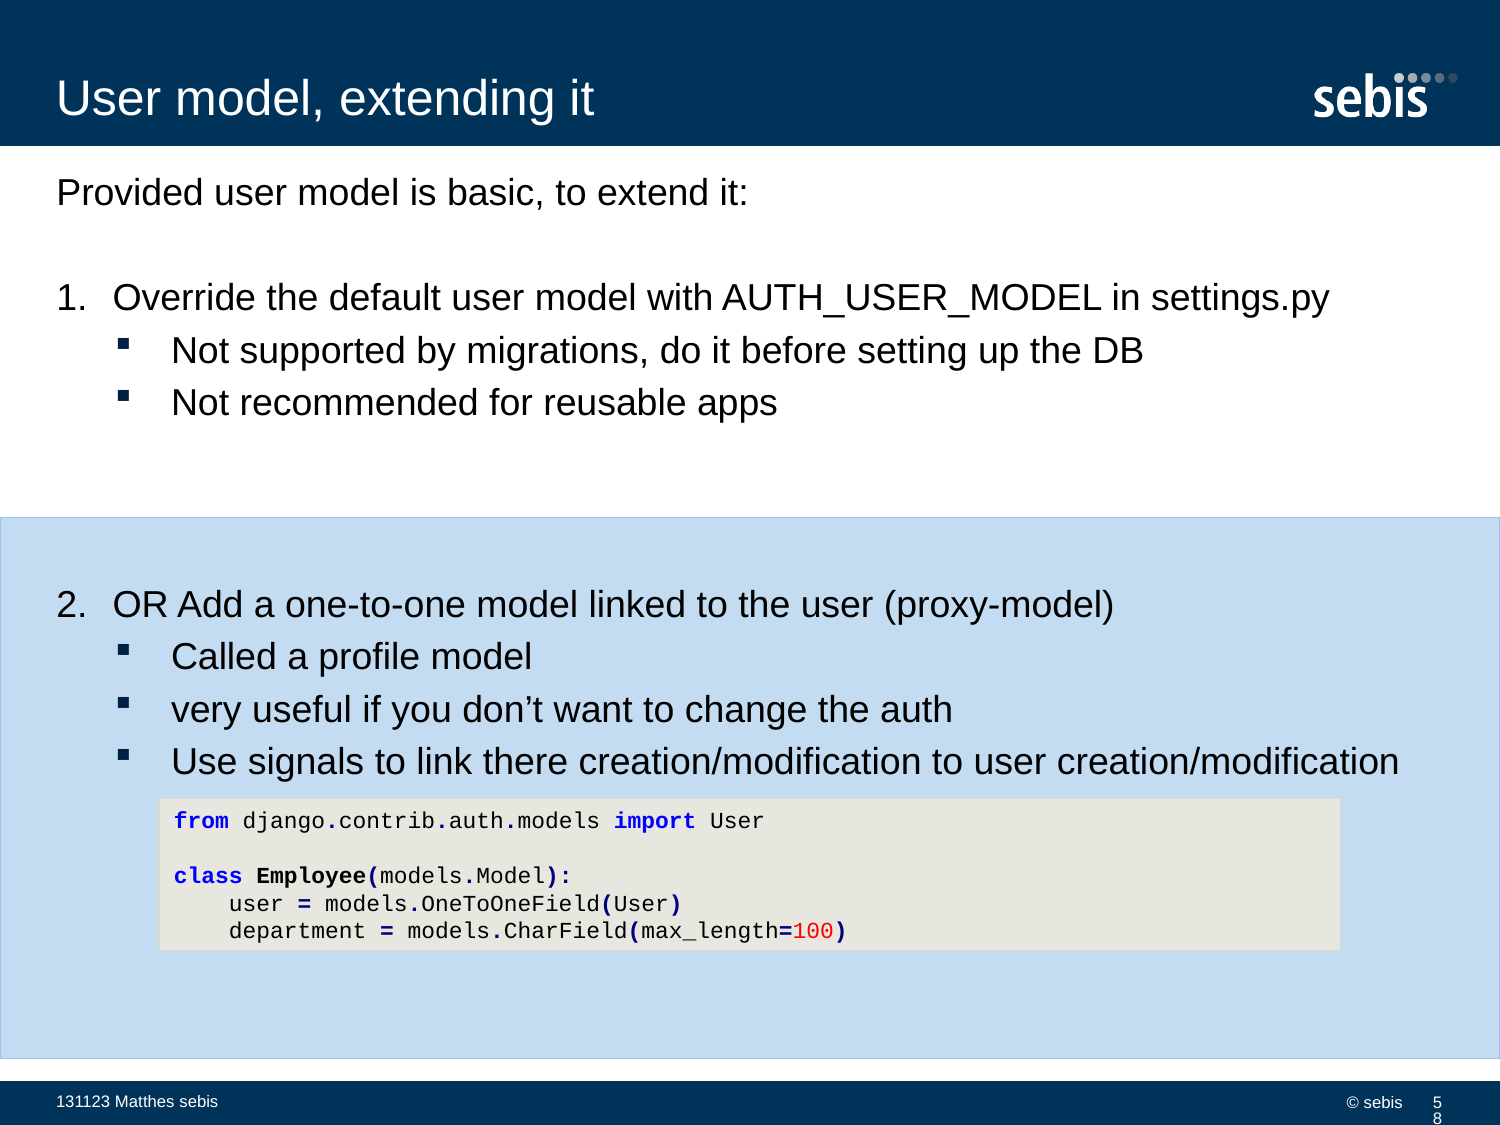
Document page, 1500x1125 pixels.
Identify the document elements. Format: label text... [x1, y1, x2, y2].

text_box from django.contrib.auth.models import User class Employee(models.Model): user = models.OneToOneField(User) department = models.CharField(max_length=100) [158, 798, 1341, 951]
text_box [0, 517, 1500, 1059]
title User model, extending it [40, 6, 1278, 126]
slide_number 58 [1417, 1077, 1460, 1125]
list Provided user model is basic, to extend it: Override the default user model with AUTH_USER_MODEL in settings.py Not supported by migrations, do it before setting up the DB Not recommended for reusable apps OR Add a one-to-one model linked to the user (proxy-model) Called a profile model very useful if you don’t want to change the auth Use signals to link there creation/modification to user creation/modification [40, 160, 1460, 1048]
slide_number © sebis [1154, 1077, 1417, 1125]
footer 131123 Matthes sebis [40, 1077, 751, 1125]
